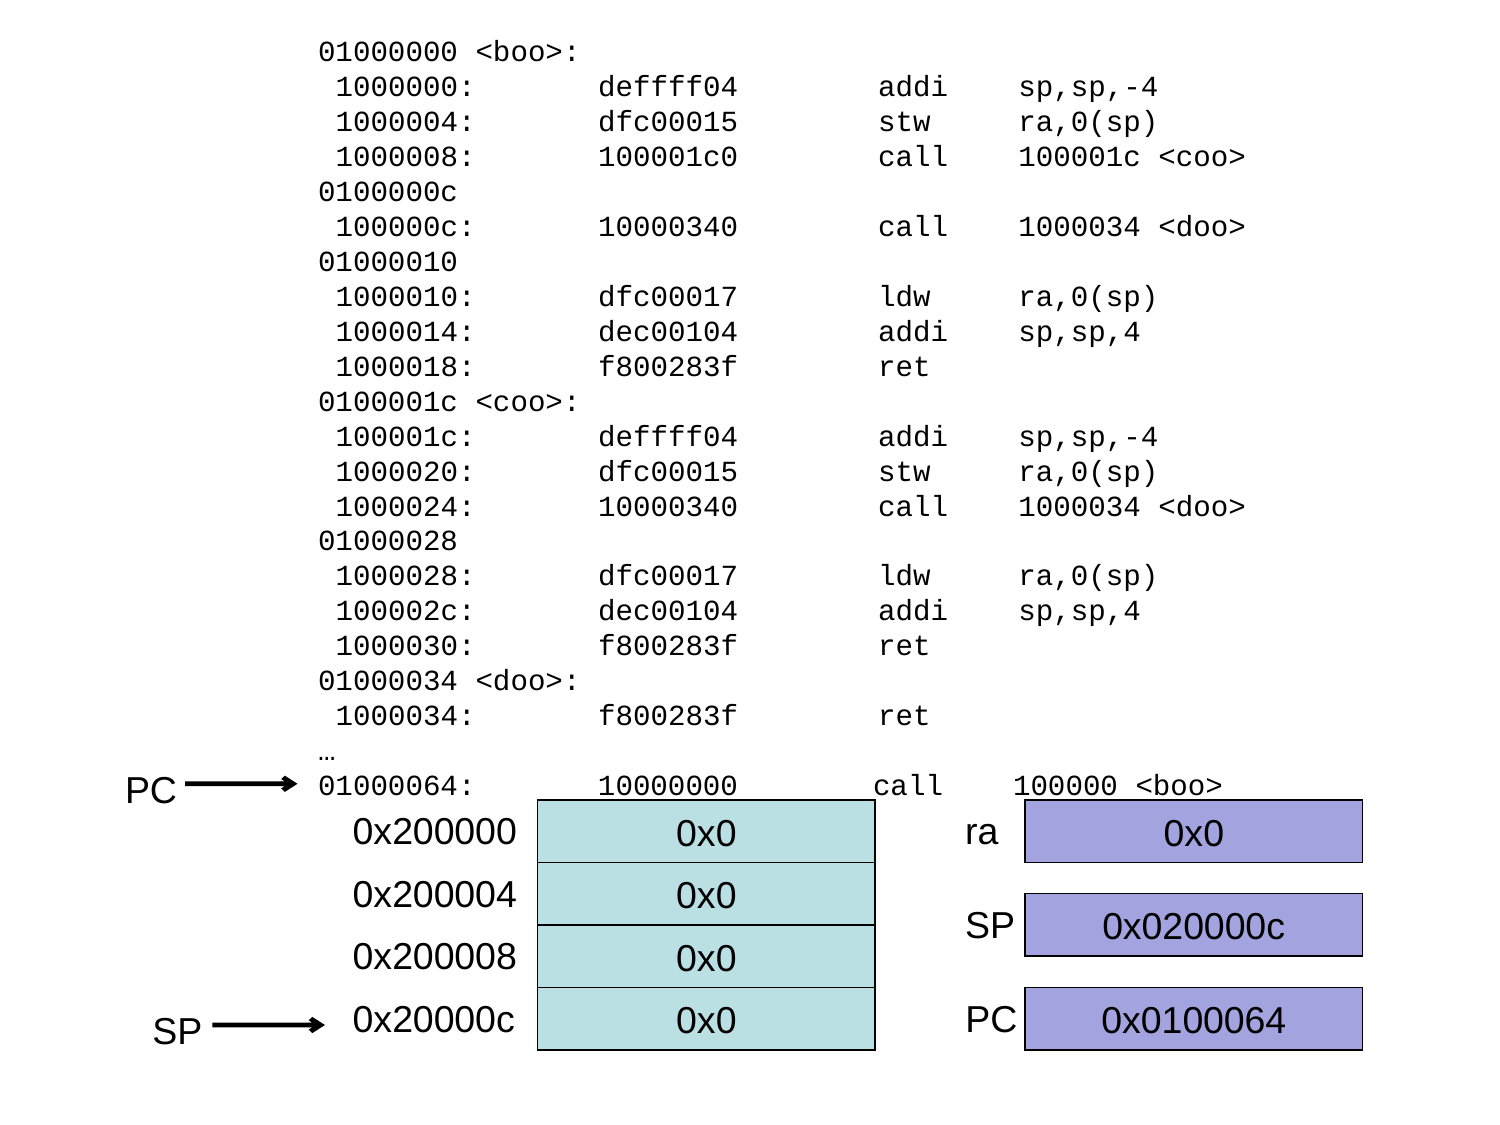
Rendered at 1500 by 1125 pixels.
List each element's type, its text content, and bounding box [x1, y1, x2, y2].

text_box 0x200000 [337, 799, 532, 860]
text_box 0x0 [1025, 799, 1363, 863]
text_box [137, 999, 326, 1061]
text_box 0x0 [537, 799, 875, 862]
text_box 0x0 [537, 862, 875, 924]
text_box 0x0100064 [1025, 987, 1363, 1051]
text_box 0x20000c [337, 987, 530, 1048]
text_box 0x0 [537, 987, 875, 1050]
text_box 0x020000c [1025, 893, 1363, 957]
text_box ra [950, 799, 1014, 860]
text_box 0x200004 [337, 862, 532, 923]
text_box SP [950, 893, 1031, 954]
text_box 01000000 <boo>: 1000000: deffff04 addi sp,sp,-4 1000004: dfc00015 stw ra,0(sp) 1000008: 100001c0 call 100001c <coo> 0100000c 100000c: 10000340 call 1000034 <doo> 01000010 1000010: dfc00017 ldw ra,0(sp) 1000014: dec00104 addi sp,sp,4 1000018: f800283f ret 0100001c <coo>: 100001c: deffff04 addi sp,sp,-4 1000020: dfc00015 stw ra,0(sp) 1000024: 10000340 call 1000034 <doo> 01000028 1000028: dfc00017 ldw ra,0(sp) 100002c: dec00104 addi sp,sp,4 1000030: f800283f ret 01000034 <doo>: 1000034: f800283f ret … 01000064: 10000000 call 100000 <boo> [303, 24, 1261, 809]
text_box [109, 758, 298, 820]
text_box PC [950, 987, 1033, 1048]
text_box 0x0 [537, 924, 875, 987]
text_box 0x200008 [337, 924, 532, 985]
